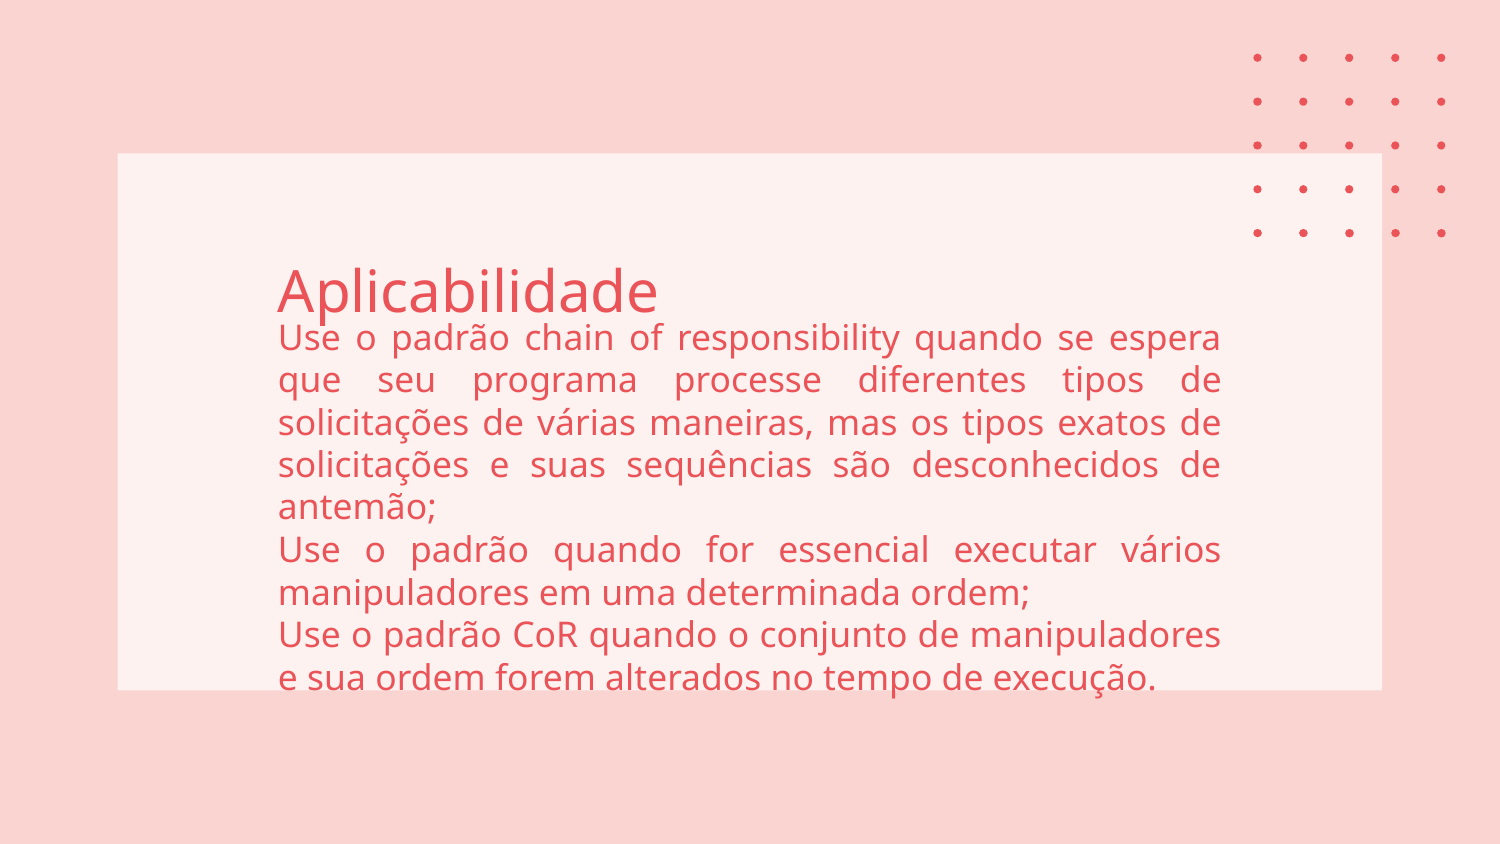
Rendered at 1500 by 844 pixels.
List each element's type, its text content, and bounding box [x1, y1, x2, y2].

title Aplicabilidade [262, 238, 1238, 328]
subtitle Use o padrão chain of responsibility quando se espera que seu programa processe diferentes tipos de solicitações de várias maneiras, mas os tipos exatos de solicitações e suas sequências são desconhecidos de antemão; Use o padrão quando for essencial executar vários manipuladores em uma determinada ordem; Use o padrão CoR quando o conjunto de manipuladores e sua ordem forem alterados no tempo de execução. [262, 339, 1238, 673]
